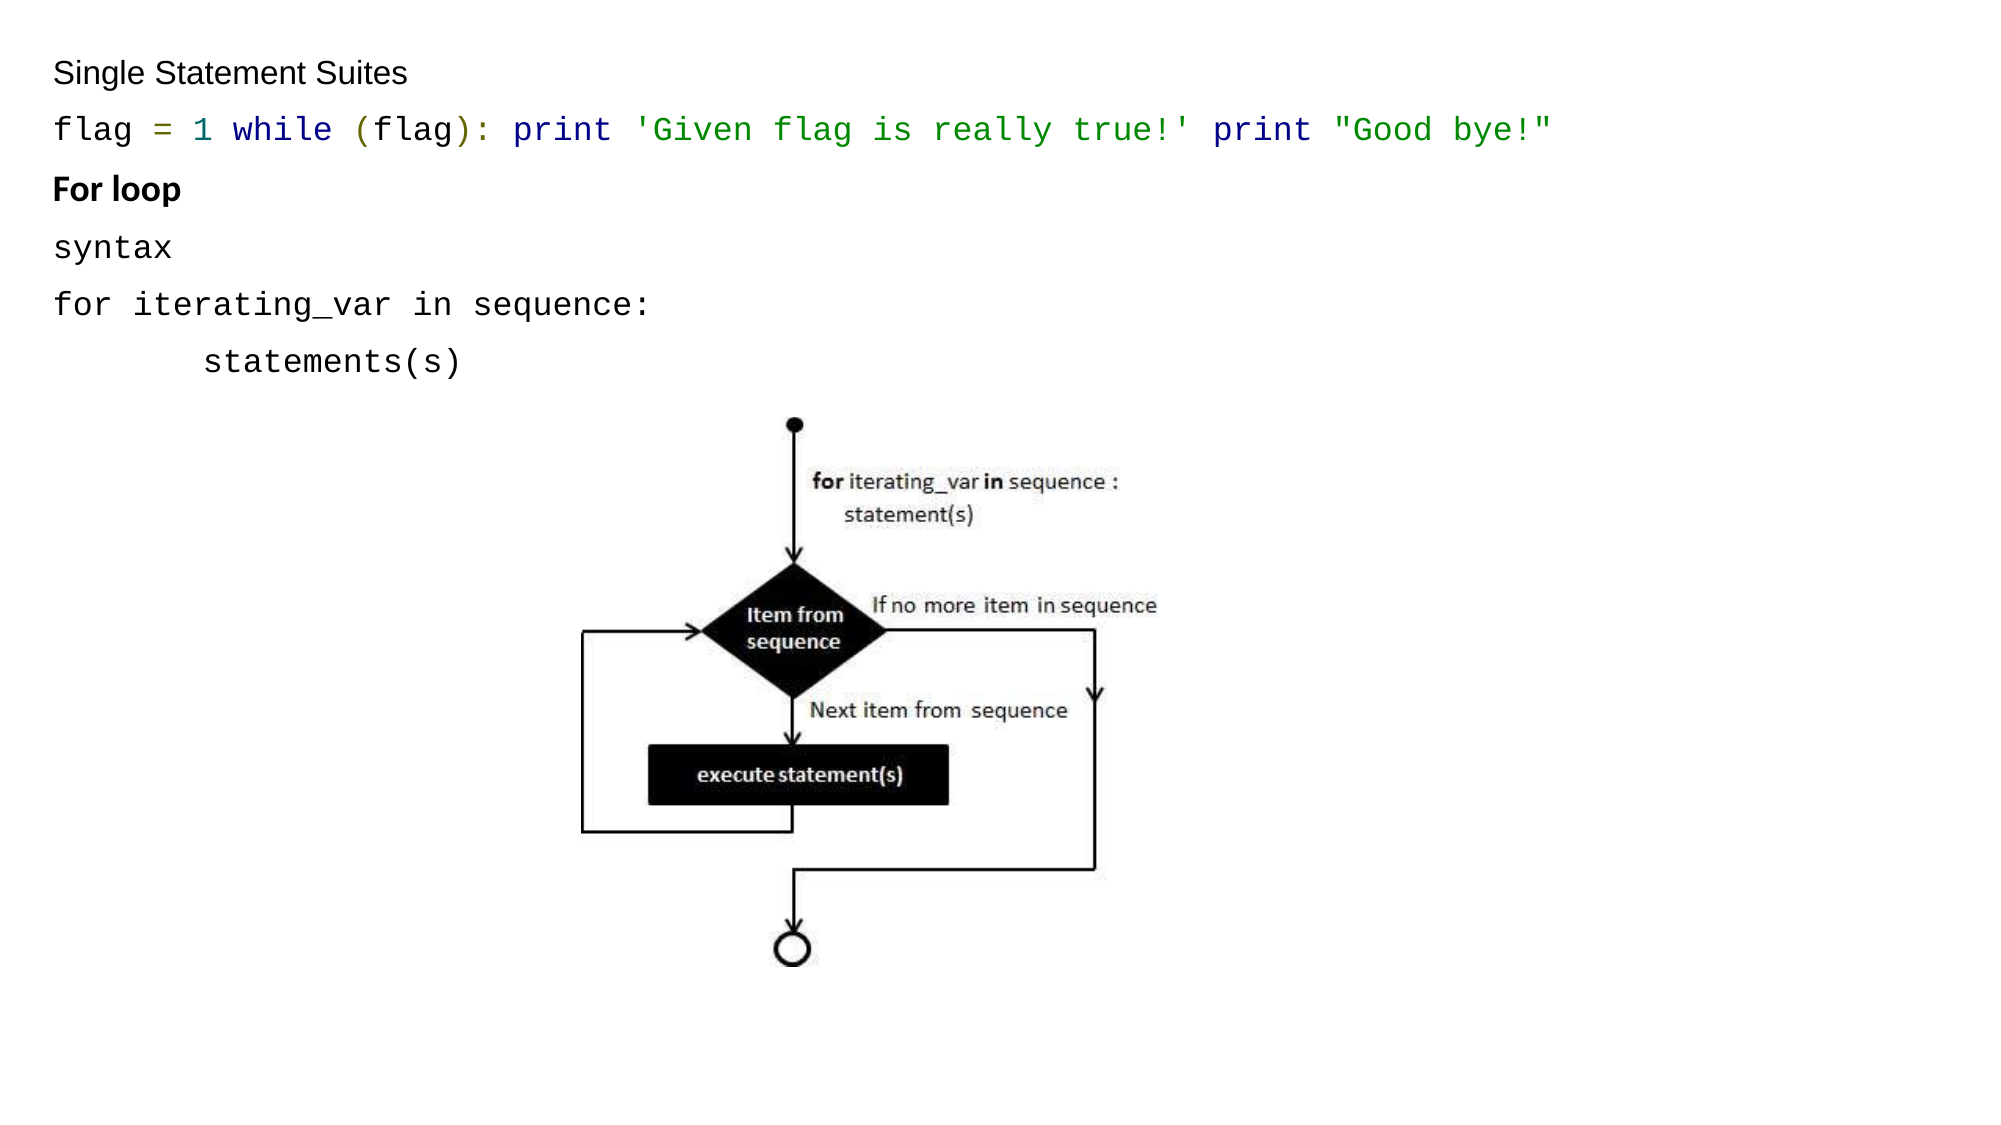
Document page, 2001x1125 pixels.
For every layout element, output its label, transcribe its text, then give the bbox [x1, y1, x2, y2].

picture [581, 417, 1189, 967]
list Single Statement Suites flag = 1 while (flag): print 'Given flag is really true!' print "Good bye!" For loop syntax for iterating_var in sequence: statements(s) [37, 48, 1974, 1071]
